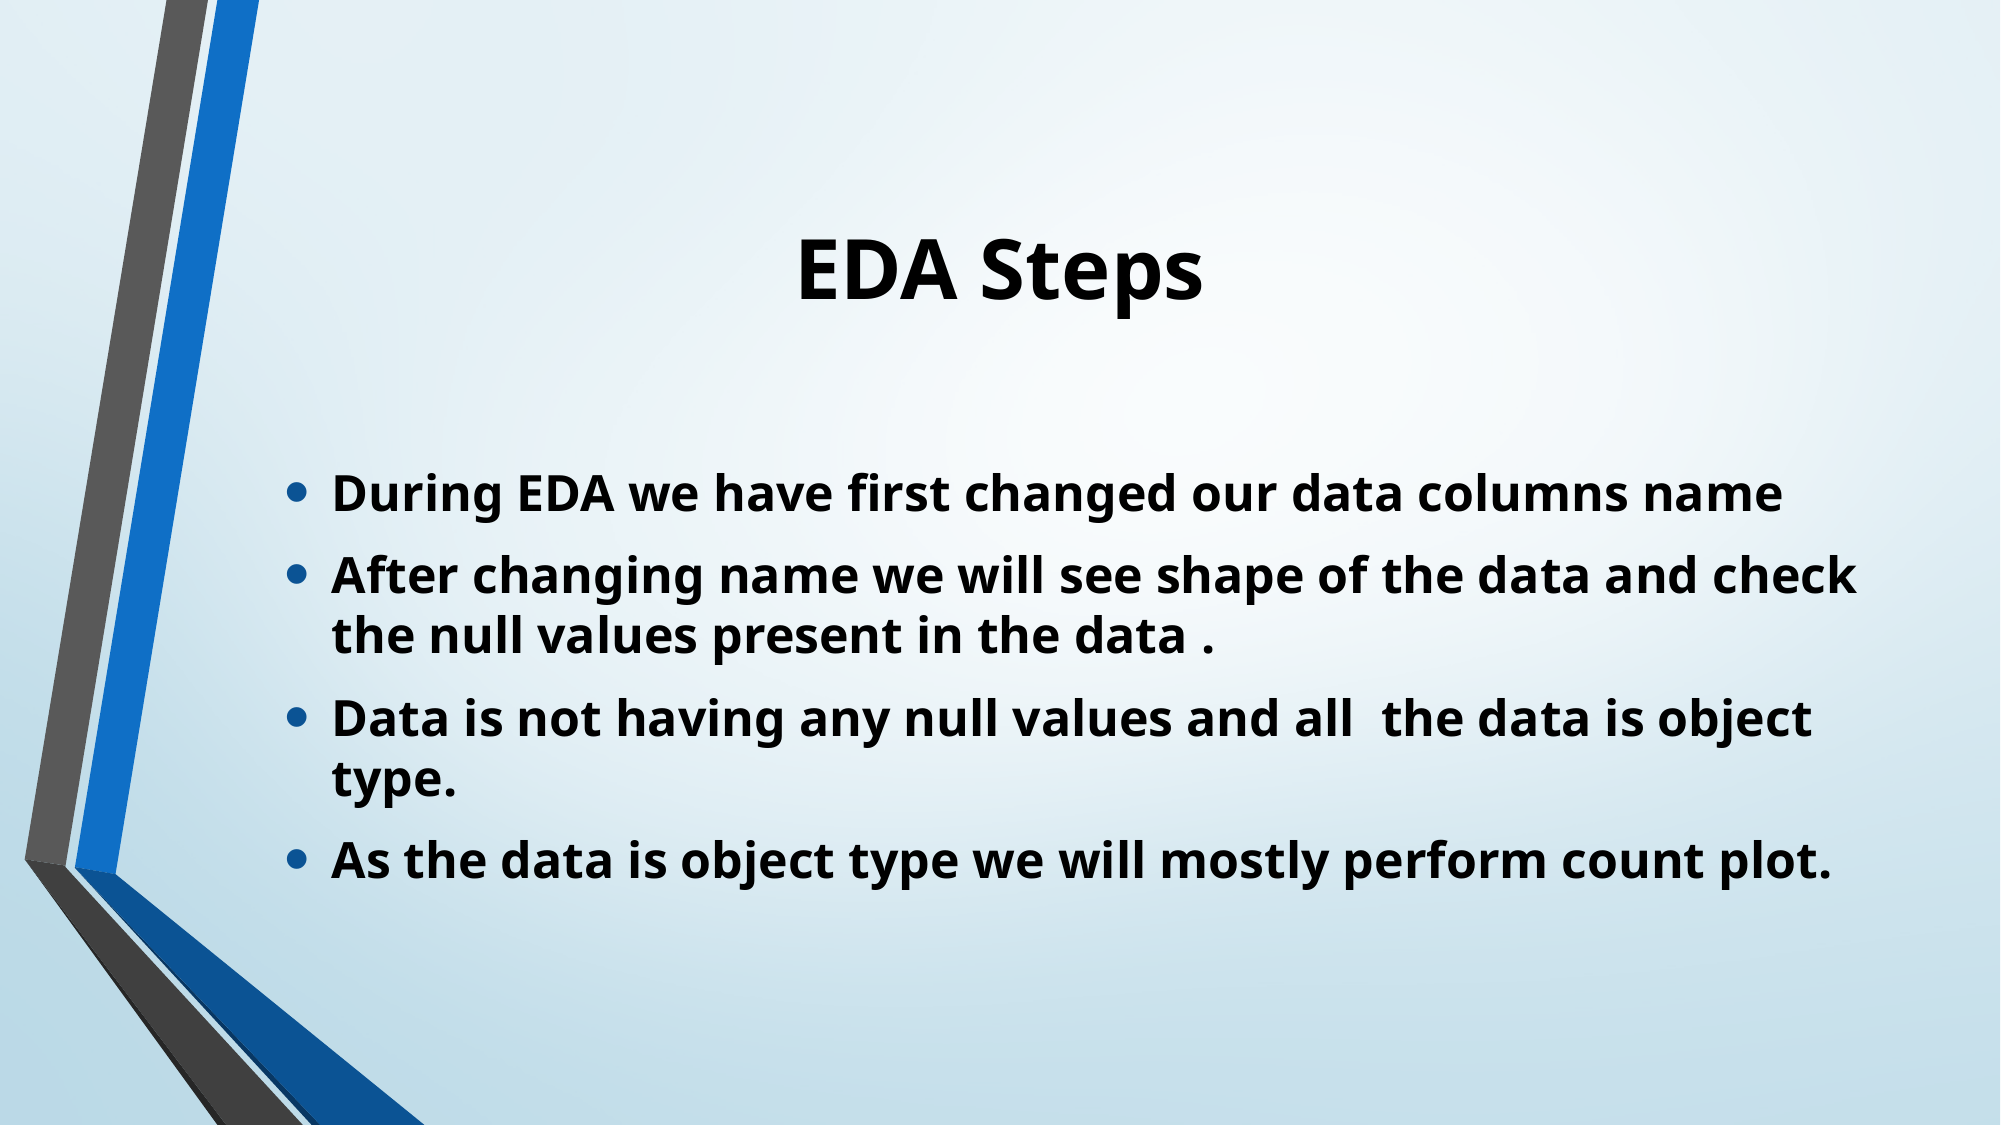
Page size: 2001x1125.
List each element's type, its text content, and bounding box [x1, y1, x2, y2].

title EDA Steps [269, 193, 1731, 340]
list During EDA we have first changed our data columns name After changing name we will see shape of the data and check the null values present in the data . Data is not having any null values and all the data is object type. As the data is object type we will mostly perform count plot. [269, 418, 1914, 932]
